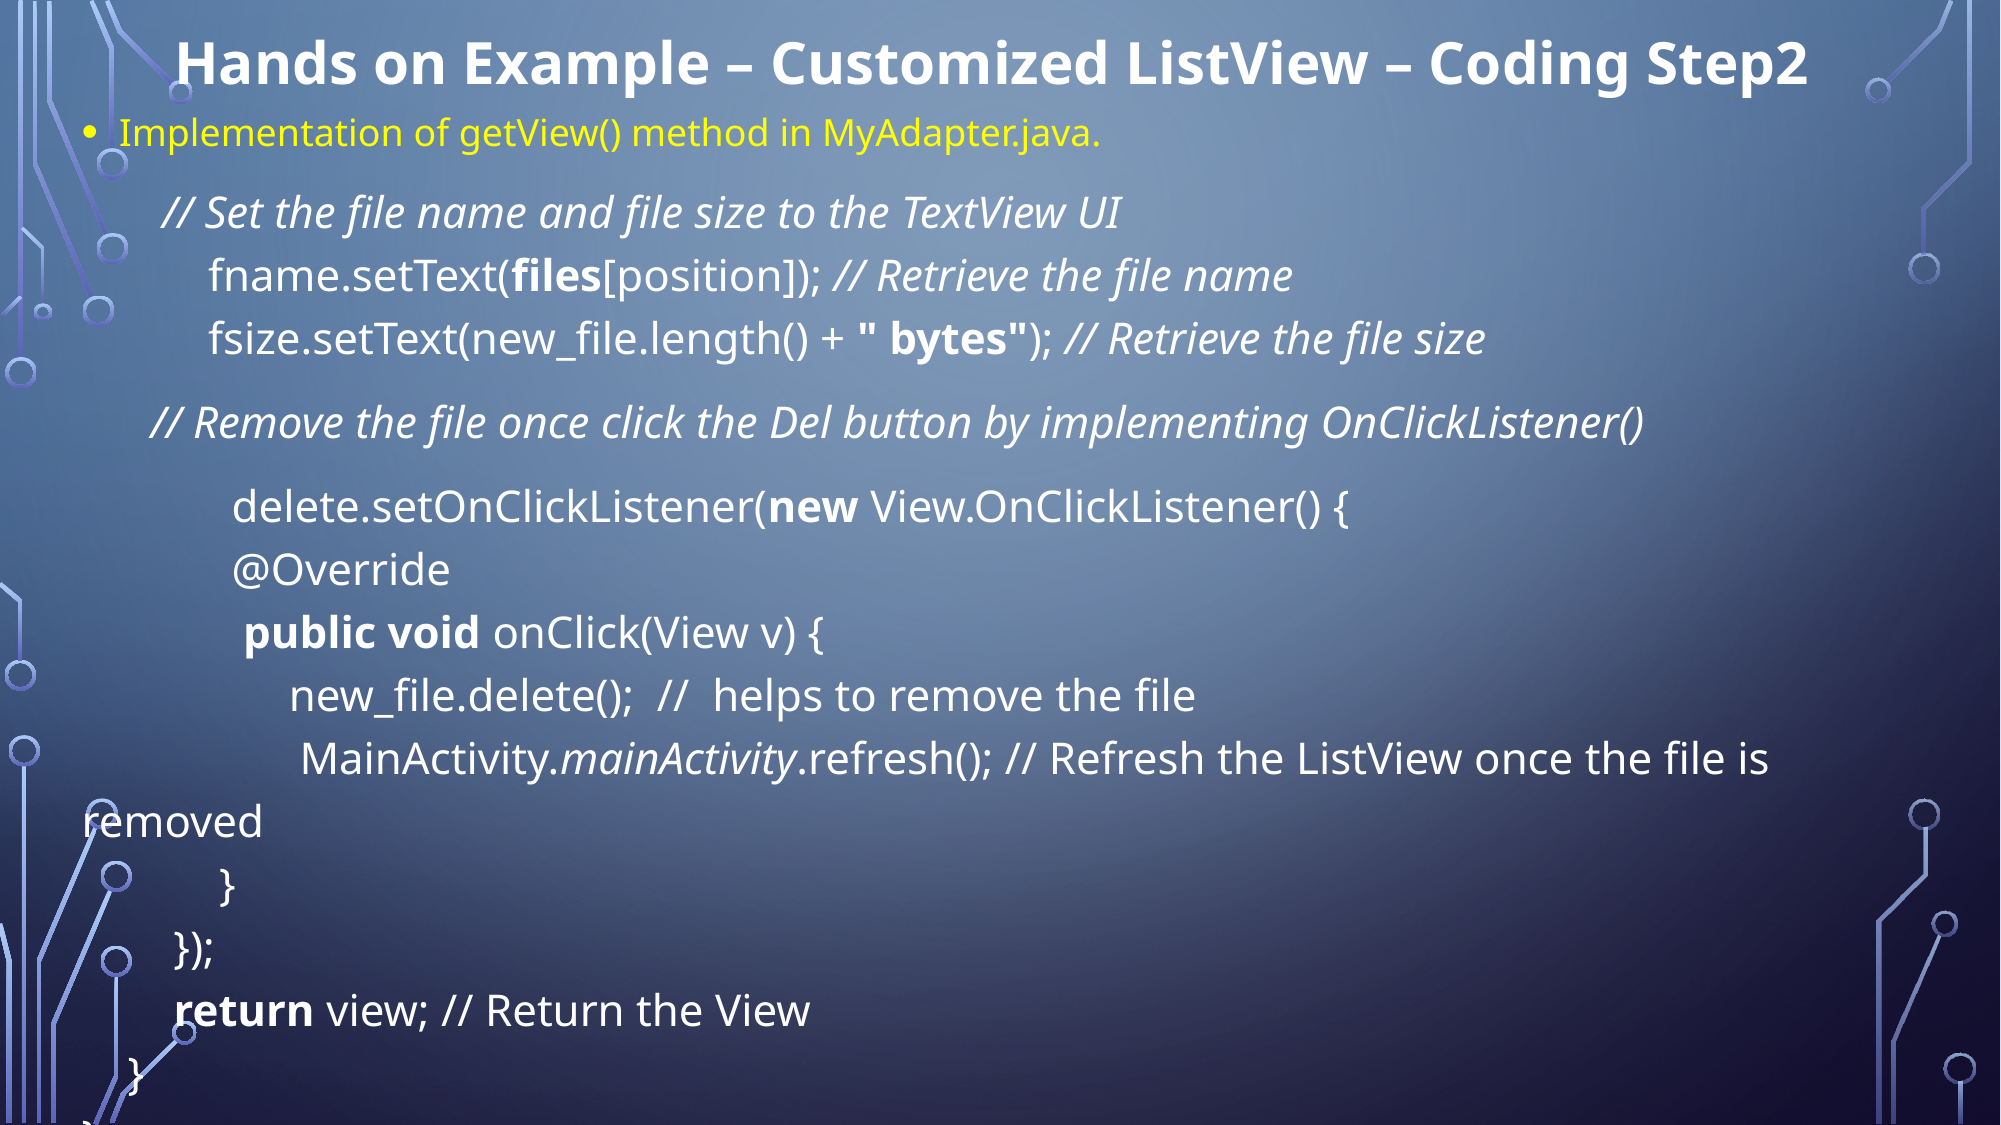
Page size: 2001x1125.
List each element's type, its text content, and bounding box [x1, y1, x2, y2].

title Hands on Example – Customized ListView – Coding Step2 [66, 23, 1917, 109]
list Implementation of getView() method in MyAdapter.java. // Set the file name and file size to the TextView UI fname.setText(files[position]); // Retrieve the file name fsize.setText(new_file.length() + " bytes"); // Retrieve the file size // Remove the file once click the Del button by implementing OnClickListener() delete.setOnClickListener(new View.OnClickListener() { @Override public void onClick(View v) { new_file.delete(); // helps to remove the file MainActivity.mainActivity.refresh(); // Refresh the ListView once the file is removed } }); return view; // Return the View } } [66, 92, 1894, 1125]
